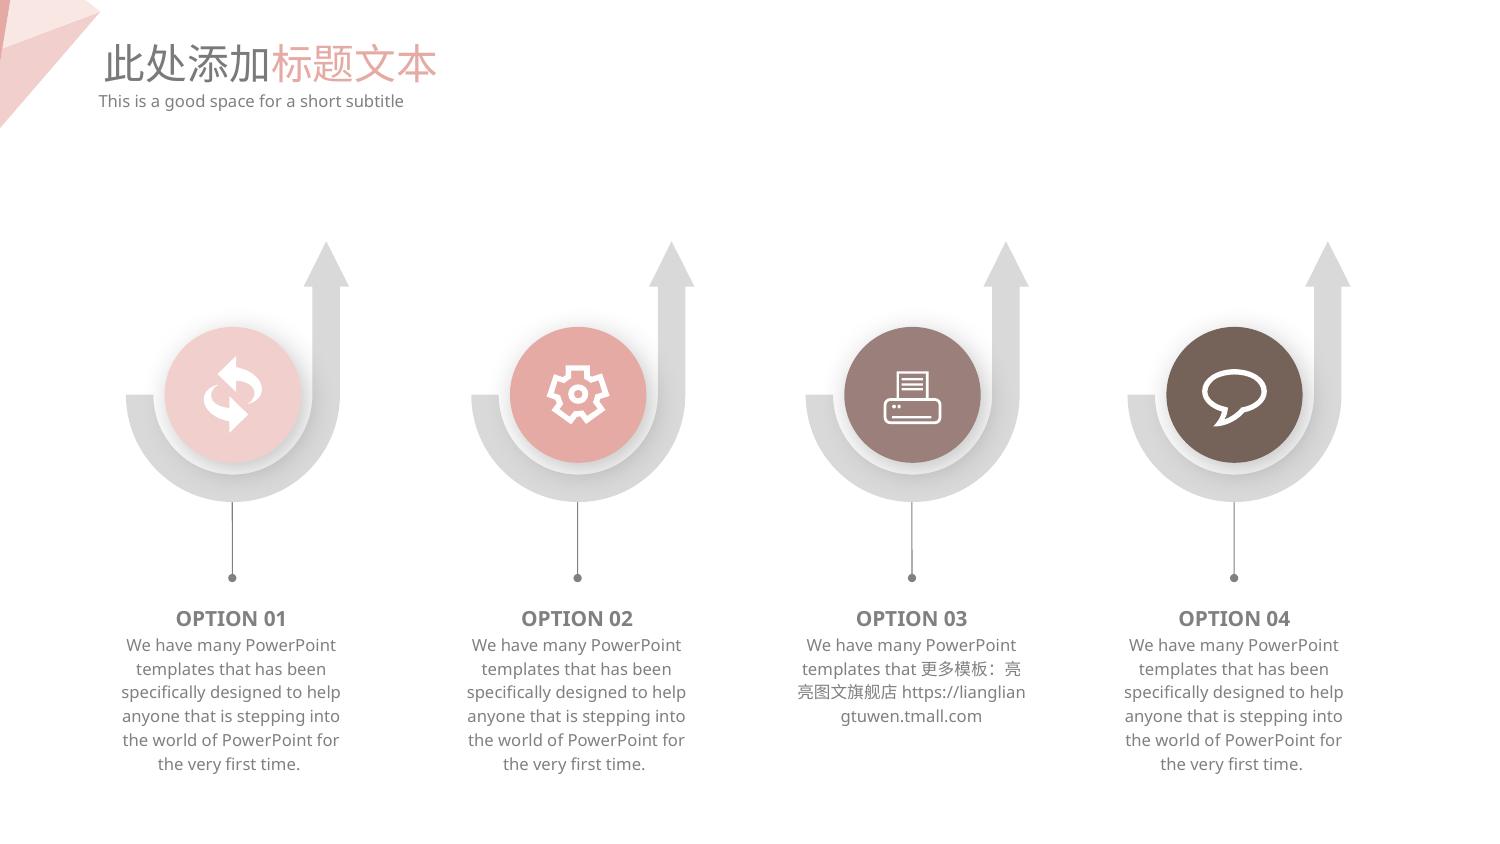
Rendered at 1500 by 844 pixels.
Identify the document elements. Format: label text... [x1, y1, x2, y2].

text_box [228, 503, 237, 583]
text_box This is a good space for a short subtitle [104, 83, 420, 119]
text_box [162, 324, 304, 465]
text_box OPTION 02 We have many PowerPoint templates that has been specifically designed to help anyone that is stepping into the world of PowerPoint for the very first time. [459, 600, 694, 774]
text_box [907, 503, 917, 583]
text_box [573, 503, 582, 583]
text_box [842, 324, 983, 465]
text_box OPTION 01 We have many PowerPoint templates that has been specifically designed to help anyone that is stepping into the world of PowerPoint for the very first time. [114, 600, 349, 774]
text_box [1164, 324, 1305, 465]
text_box 此处添加标题文本 [104, 30, 454, 95]
text_box [125, 241, 350, 503]
text_box [1230, 503, 1239, 583]
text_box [0, 0, 101, 131]
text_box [200, 355, 265, 433]
text_box OPTION 04 We have many PowerPoint templates that has been specifically designed to help anyone that is stepping into the world of PowerPoint for the very first time. [1116, 600, 1352, 774]
text_box [507, 324, 649, 465]
text_box OPTION 03 We have many PowerPoint templates that更多模板：亮亮图文旗舰店https://liangliangtuwen.tmall.com [794, 600, 1029, 727]
text_box [546, 365, 610, 425]
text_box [883, 371, 942, 425]
text_box [1202, 369, 1267, 427]
text_box [471, 241, 695, 503]
text_box [1127, 241, 1351, 503]
text_box [805, 241, 1029, 503]
